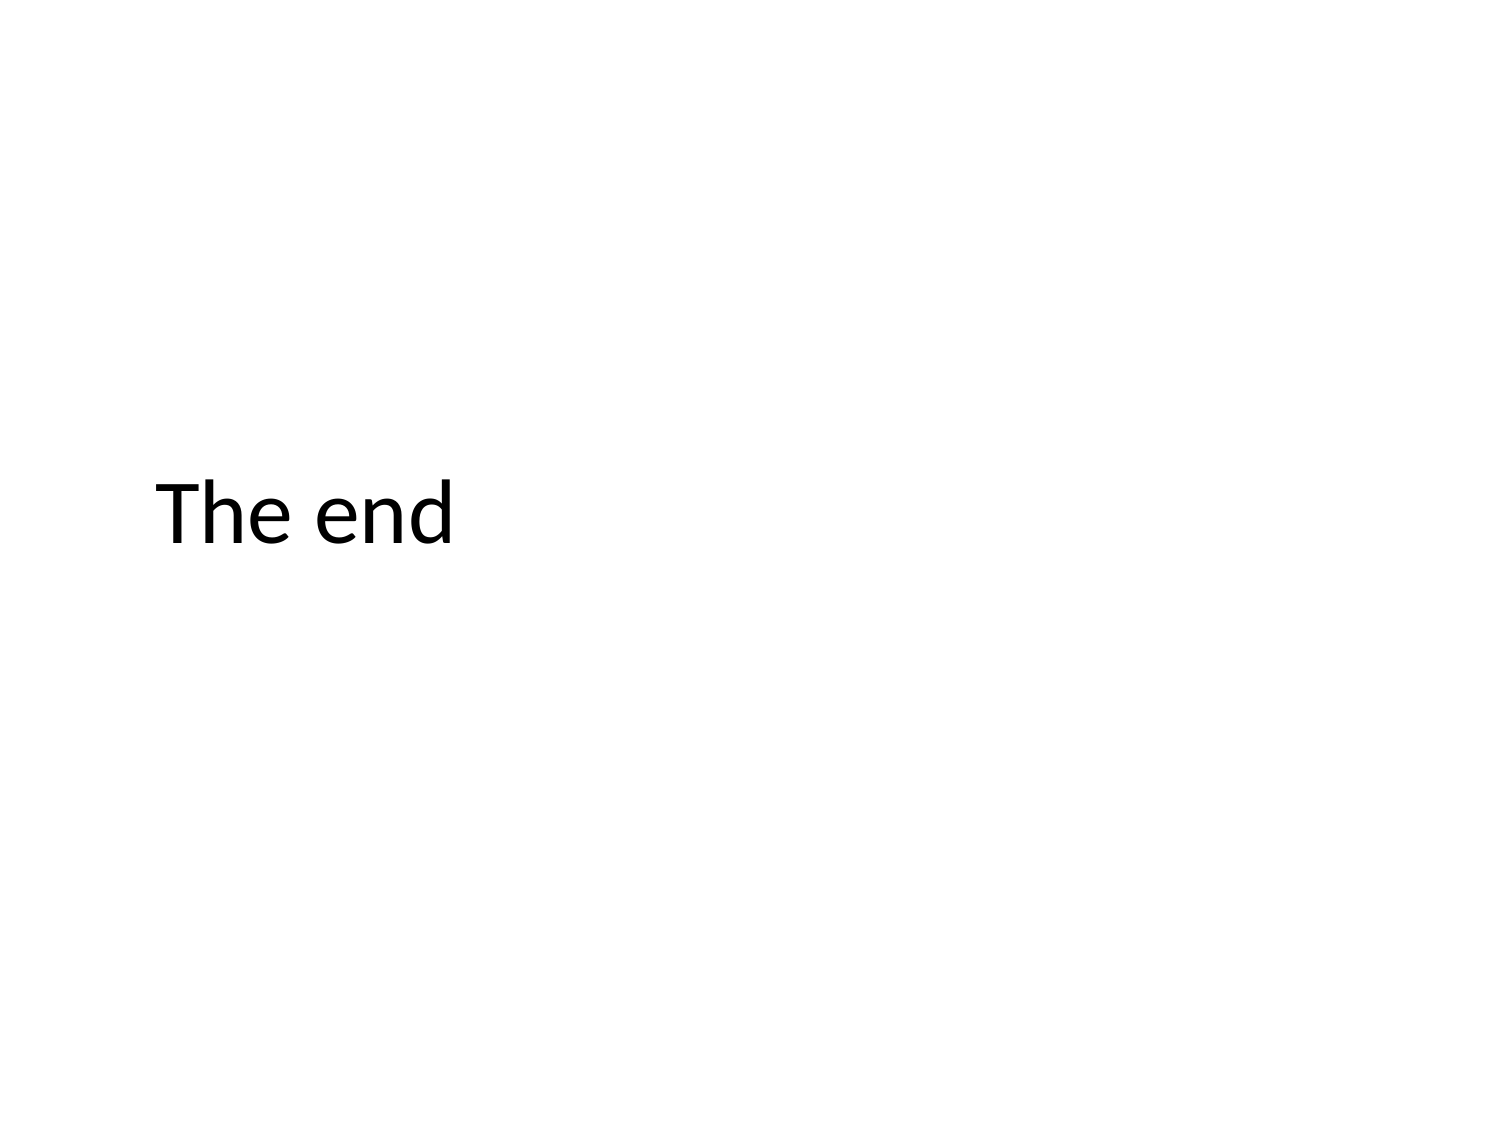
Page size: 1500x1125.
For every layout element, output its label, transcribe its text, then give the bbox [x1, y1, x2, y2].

title The end [155, 451, 1345, 563]
